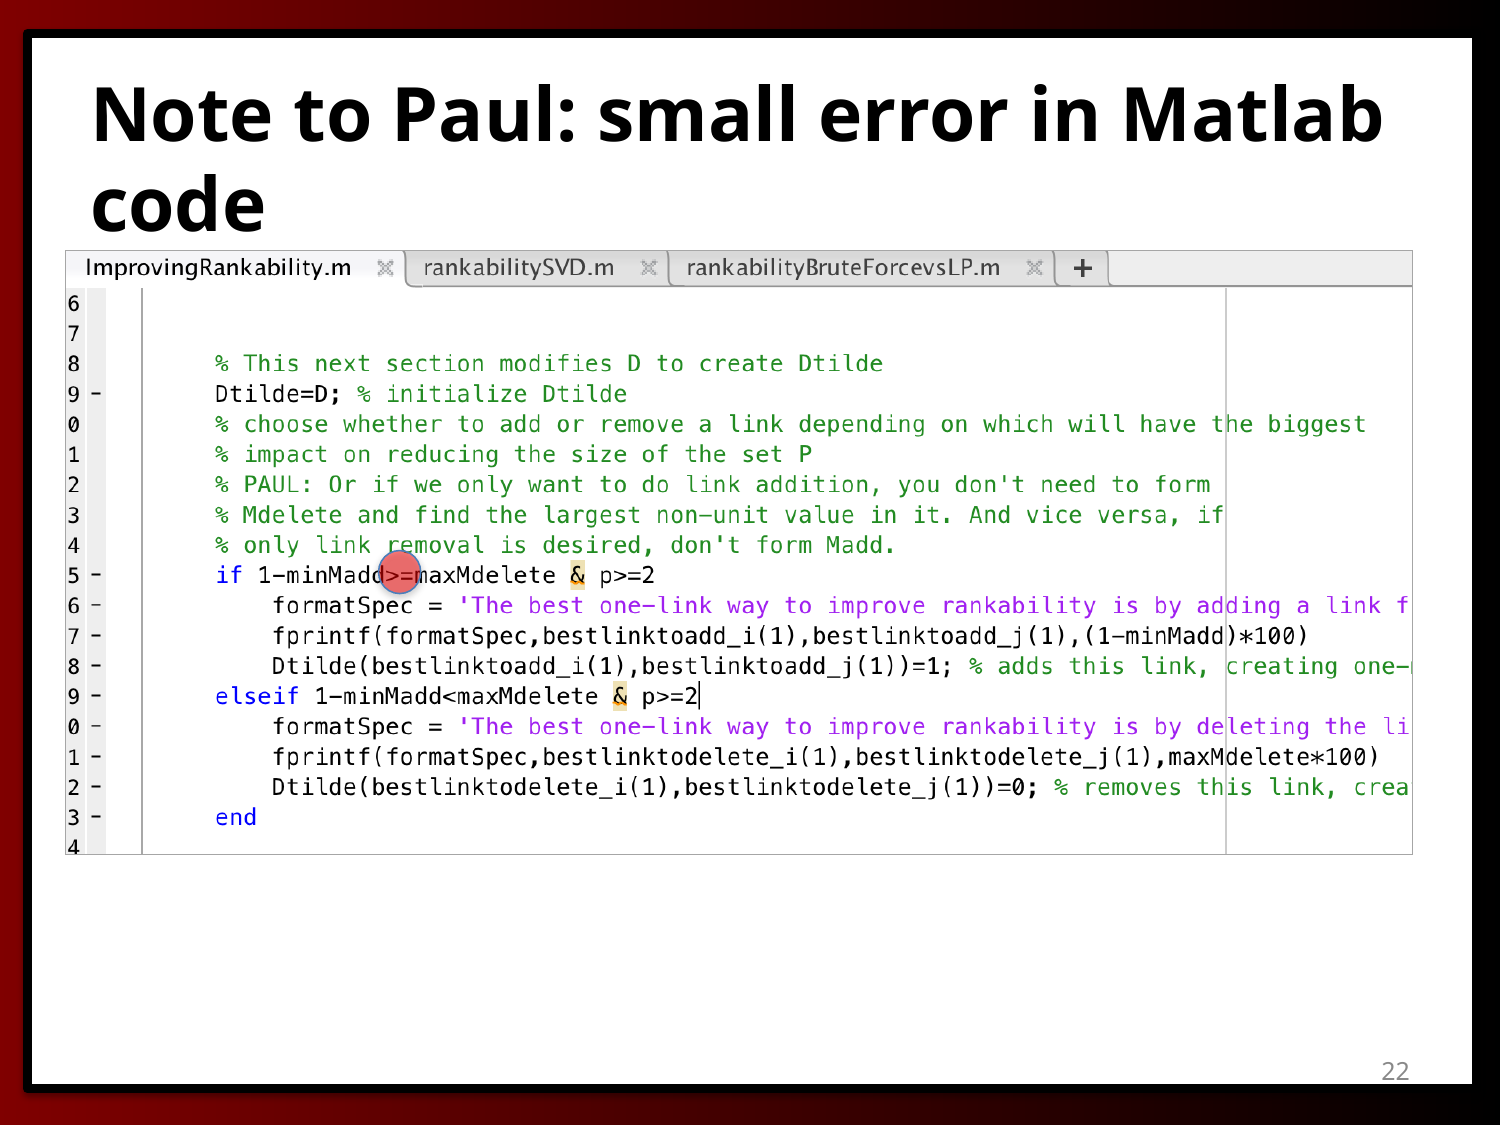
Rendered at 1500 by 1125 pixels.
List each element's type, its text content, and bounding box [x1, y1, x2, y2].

title Note to Paul: small error in Matlab code [75, 62, 1425, 251]
slide_number 22 [1074, 1042, 1425, 1103]
picture [65, 249, 1413, 855]
